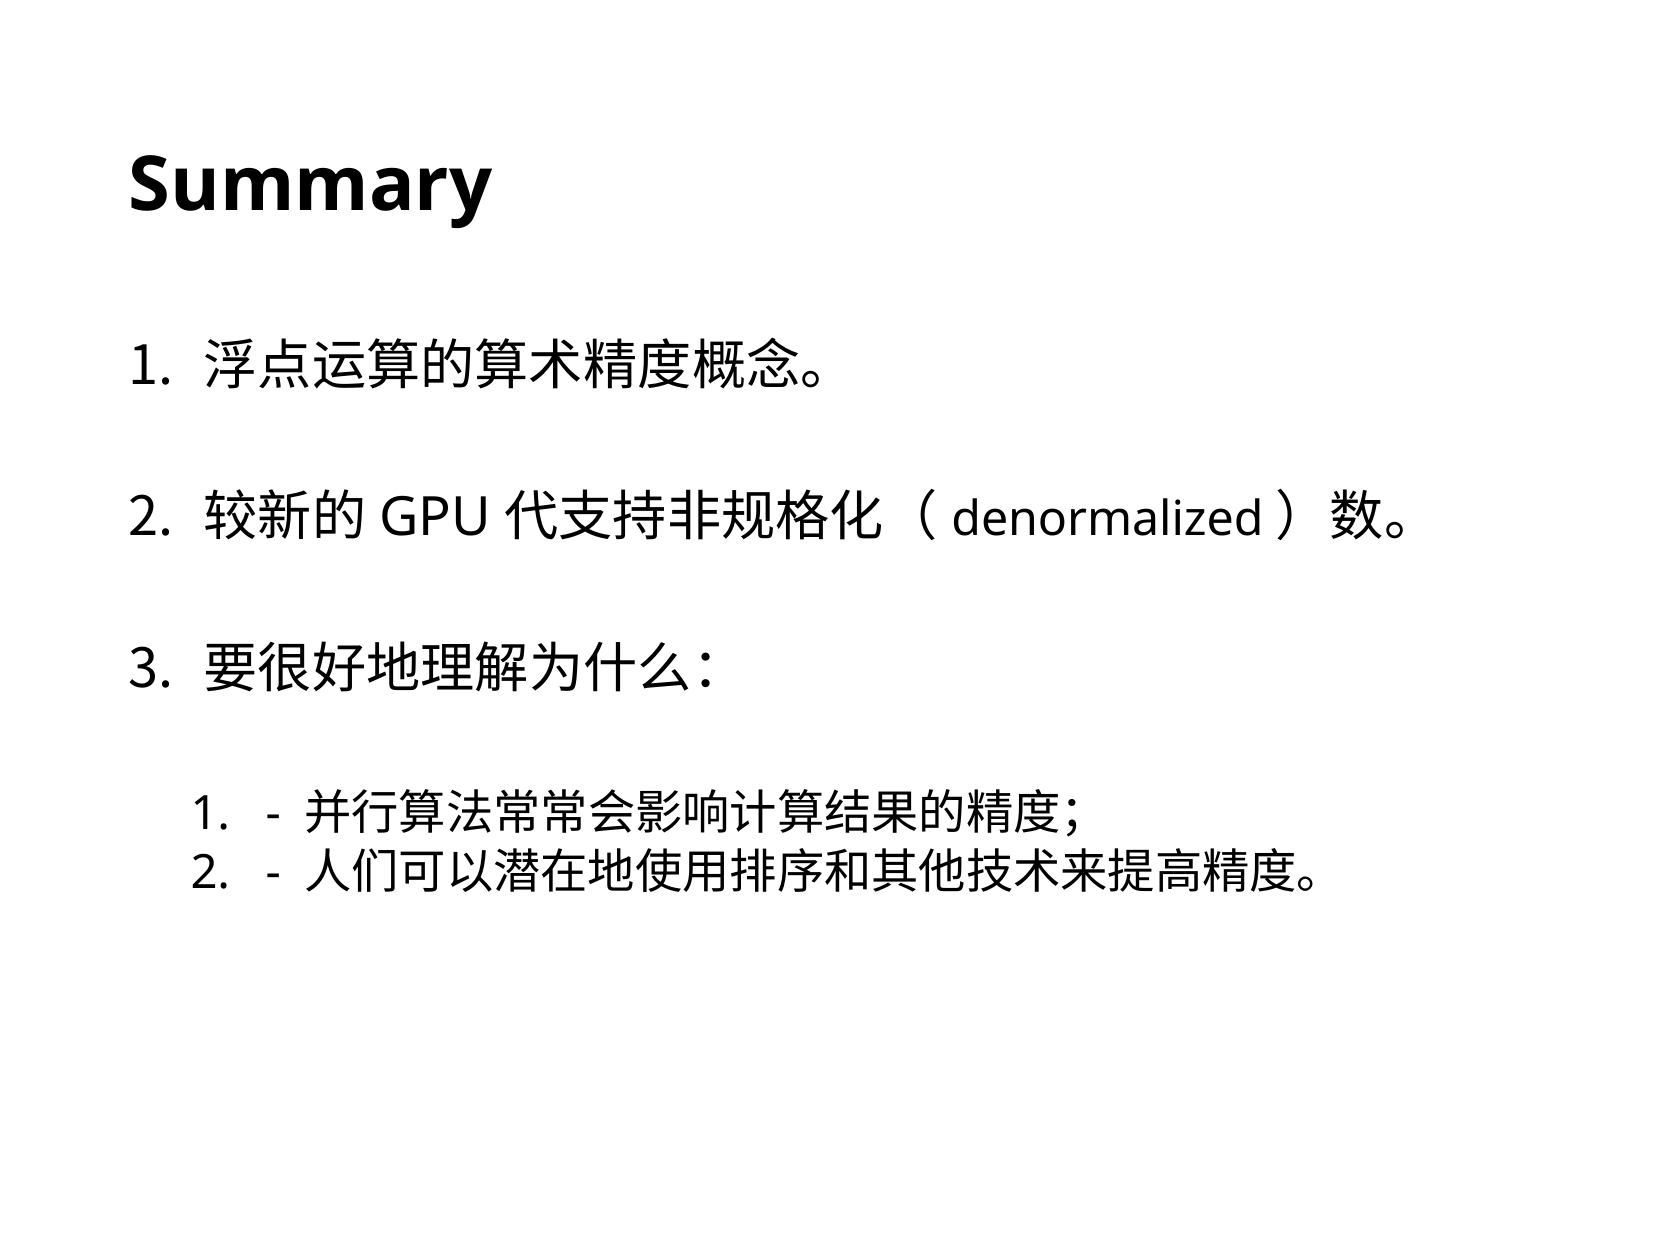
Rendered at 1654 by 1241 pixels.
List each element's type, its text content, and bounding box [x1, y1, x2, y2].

list 浮点运算的算术精度概念。 较新的GPU代支持非规格化（denormalized）数。 要很好地理解为什么： - 并行算法常常会影响计算结果的精度； - 人们可以潜在地使用排序和其他技术来提高精度。 [113, 330, 1540, 1060]
title Summary [113, 66, 1540, 306]
